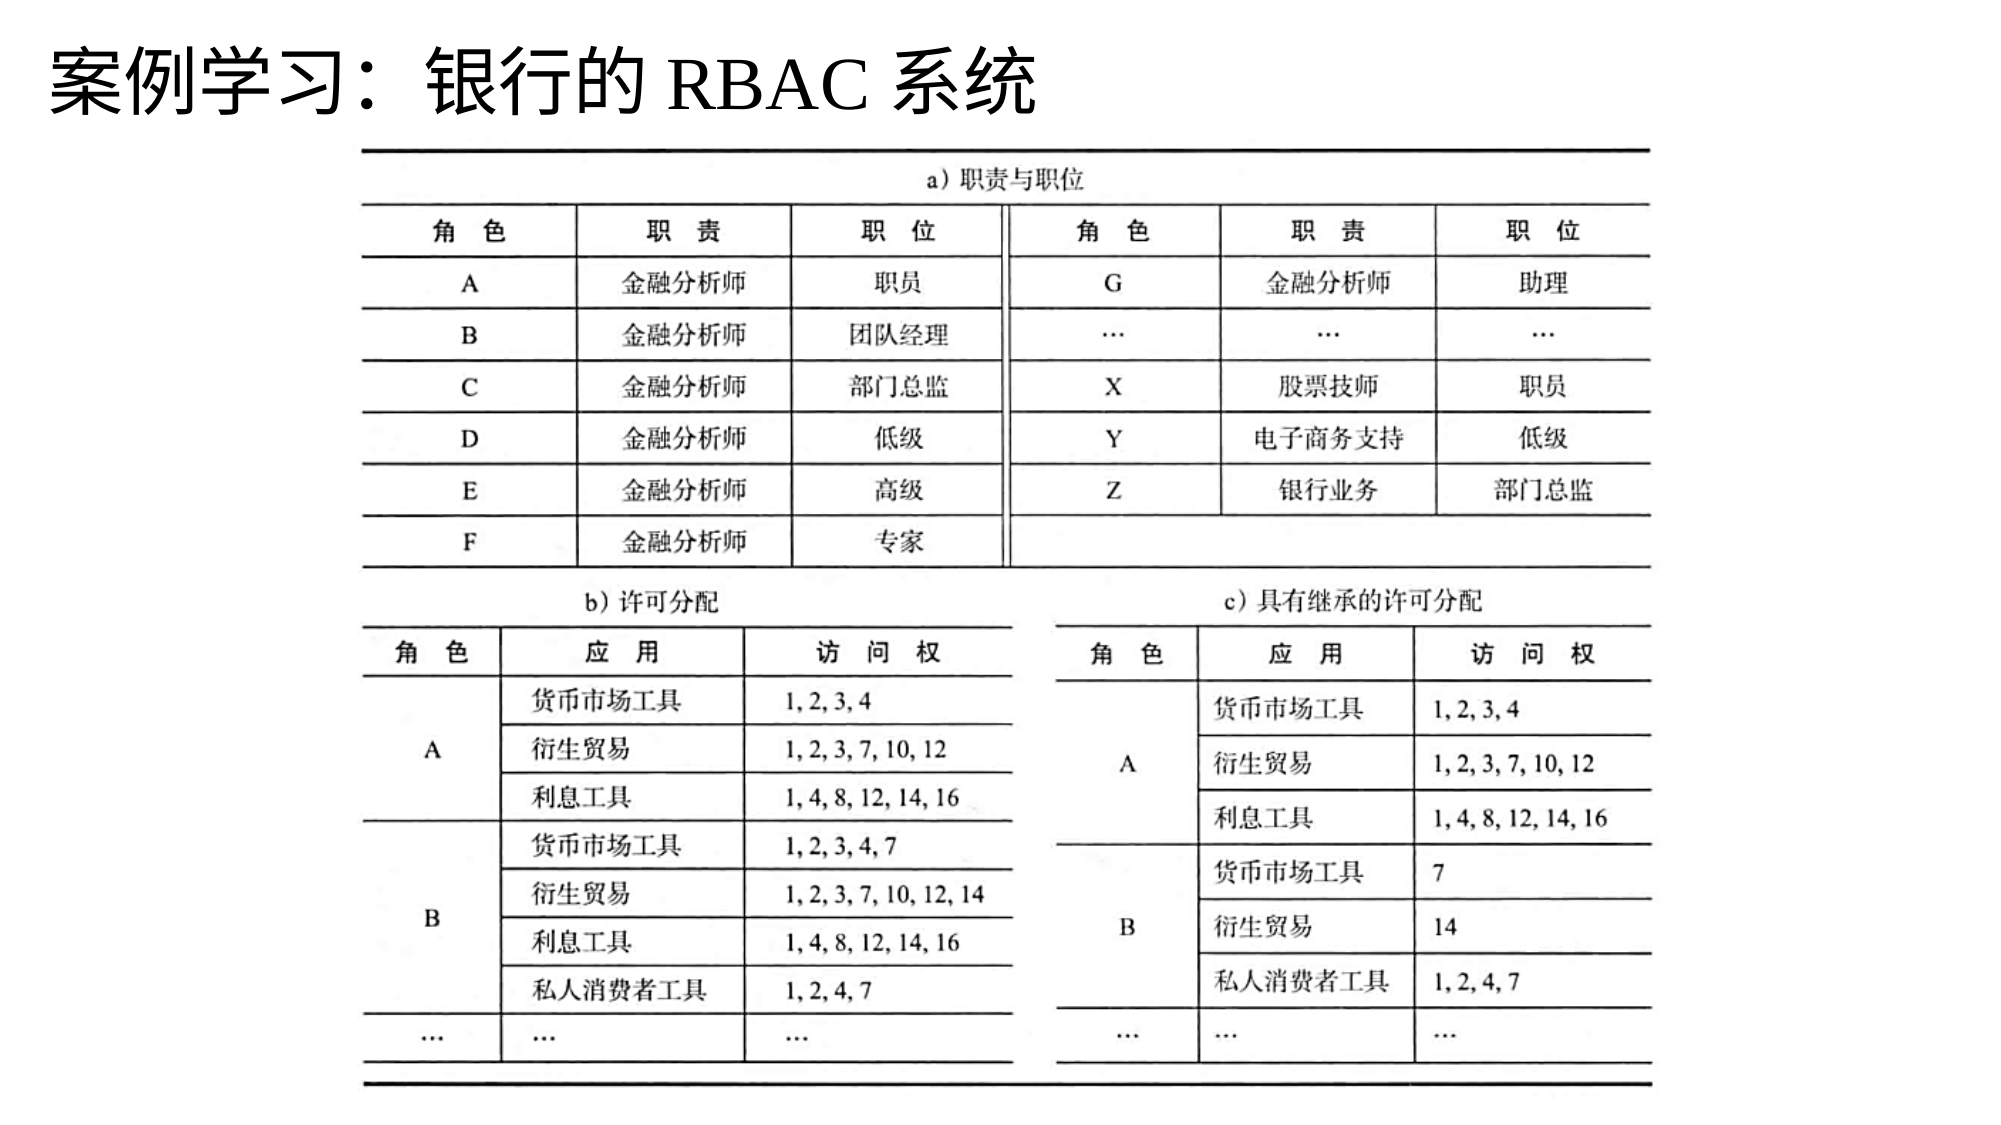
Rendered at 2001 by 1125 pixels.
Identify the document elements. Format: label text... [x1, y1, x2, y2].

picture [333, 139, 1694, 1099]
text_box 案例学习：银行的RBAC系统 [31, 0, 1147, 160]
